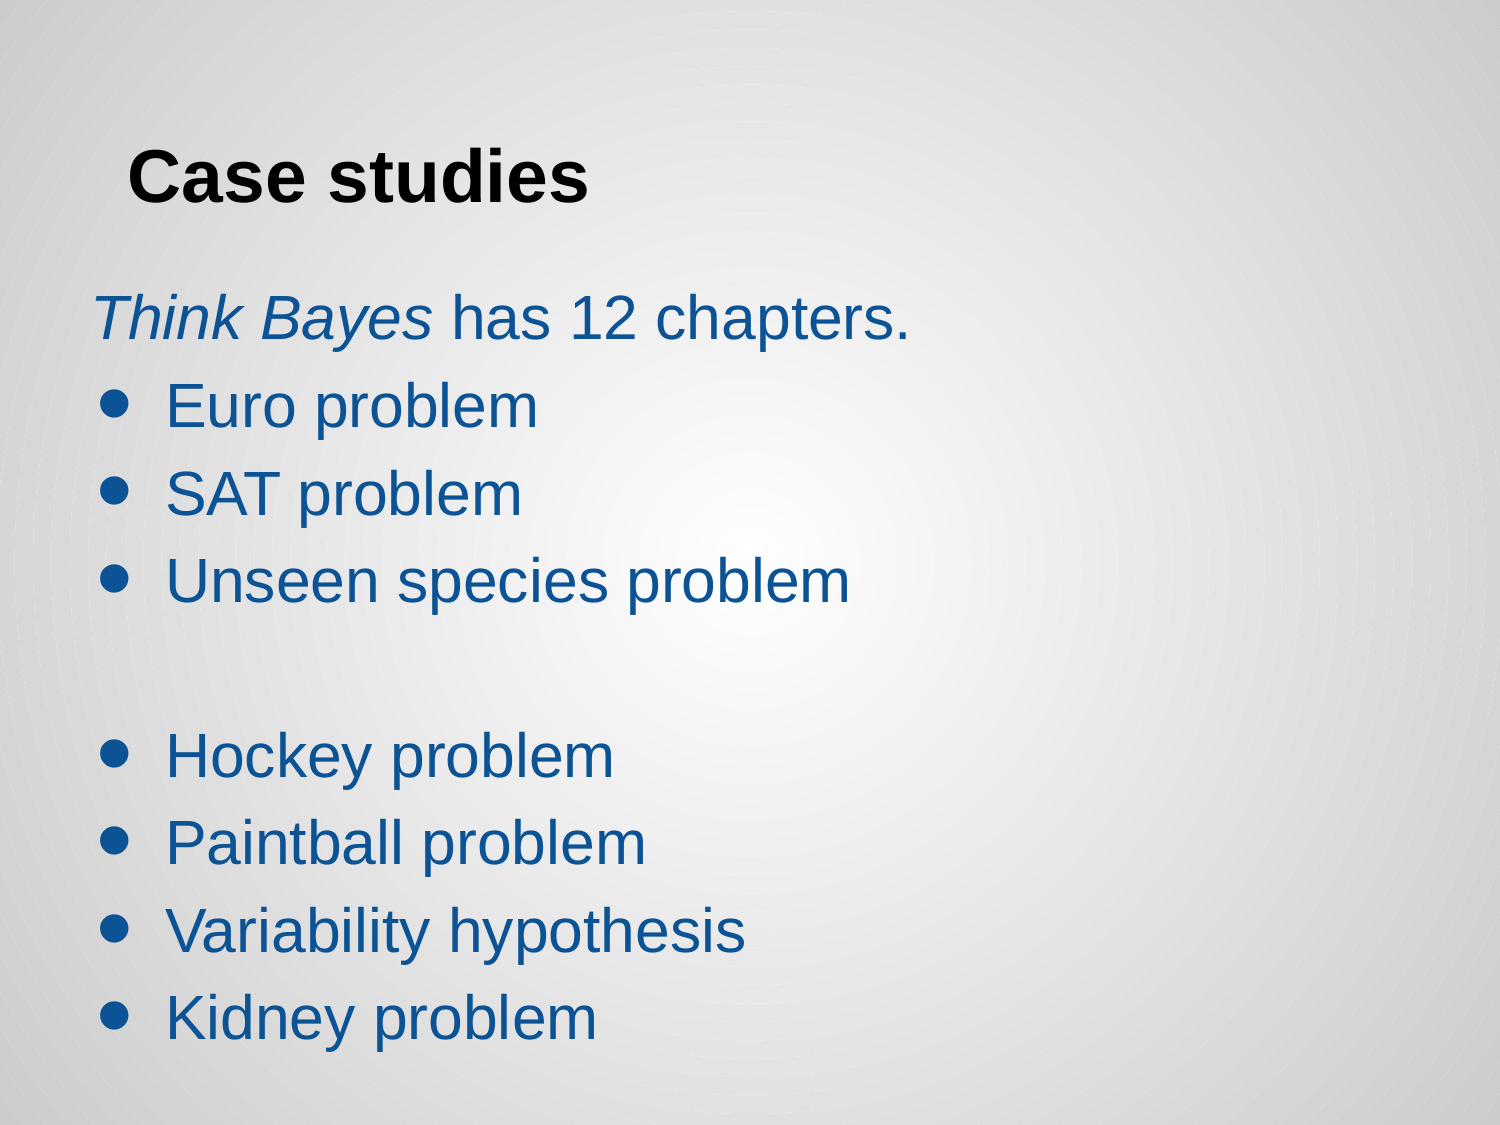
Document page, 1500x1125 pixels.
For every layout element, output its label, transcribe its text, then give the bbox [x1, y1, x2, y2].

list Think Bayes has 12 chapters. Euro problem SAT problem Unseen species problem Hockey problem Paintball problem Variability hypothesis Kidney problem [75, 262, 1425, 1078]
title Case studies [75, 45, 1425, 233]
